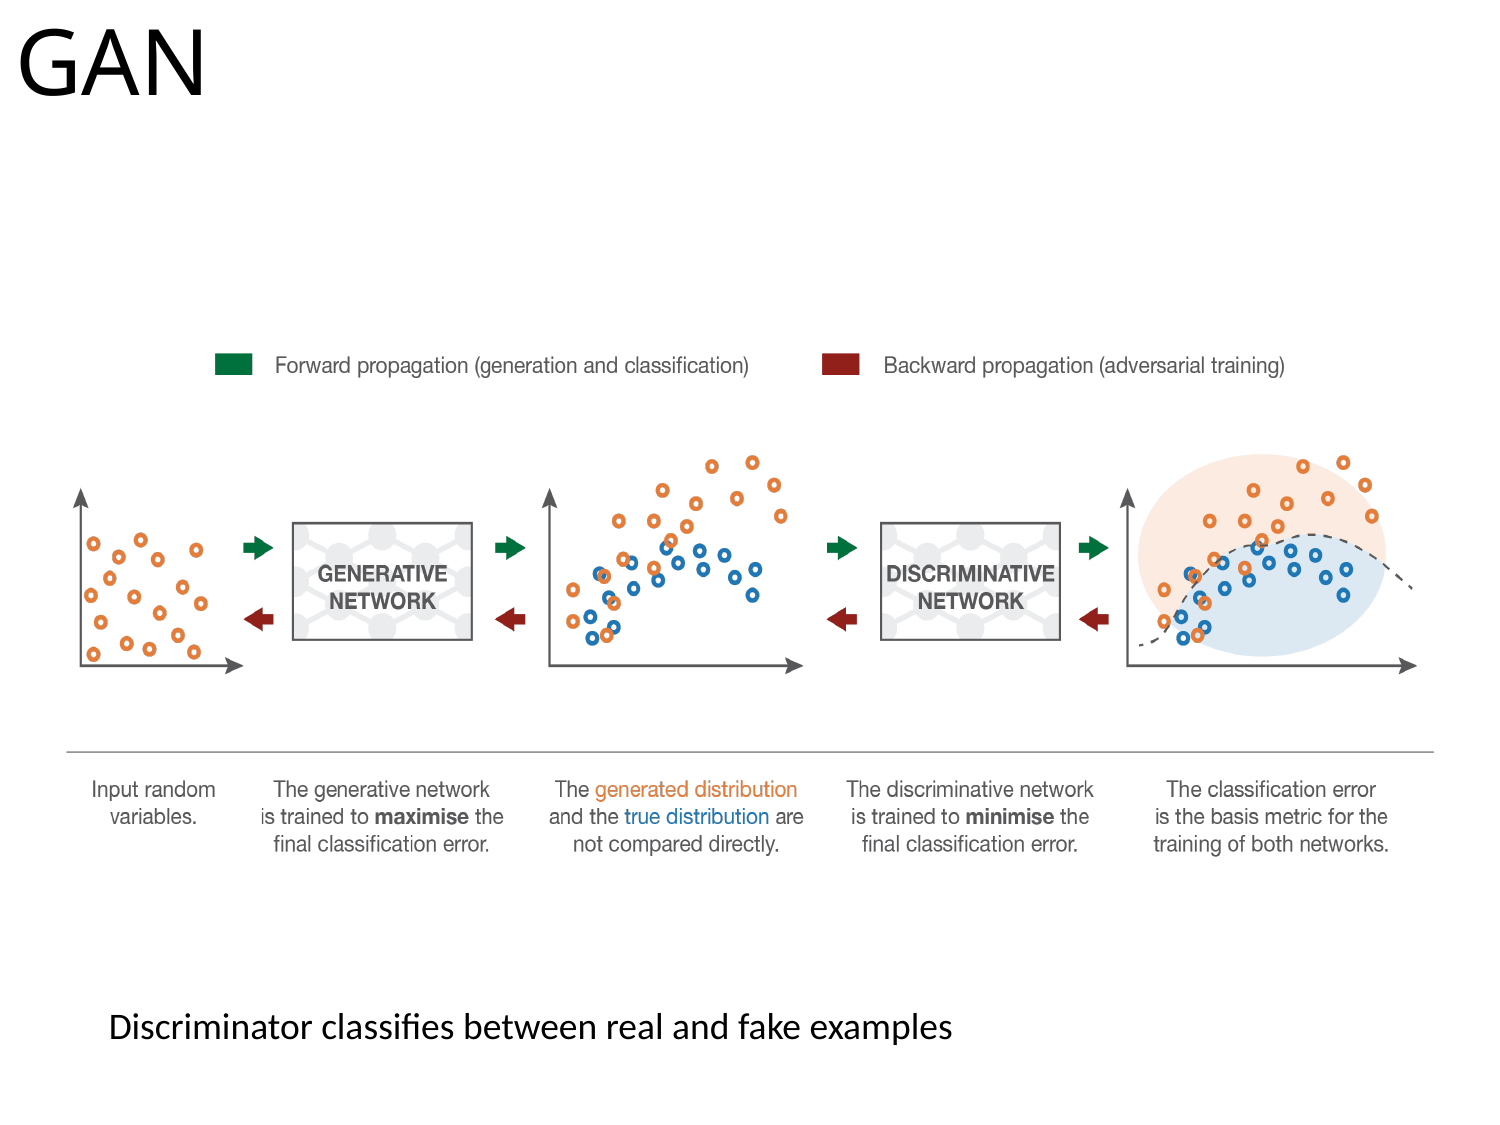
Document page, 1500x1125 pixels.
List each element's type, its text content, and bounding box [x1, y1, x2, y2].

picture [38, 299, 1459, 914]
text_box Discriminator classifies between real and fake examples [94, 994, 978, 1055]
title GAN [0, 0, 1377, 131]
